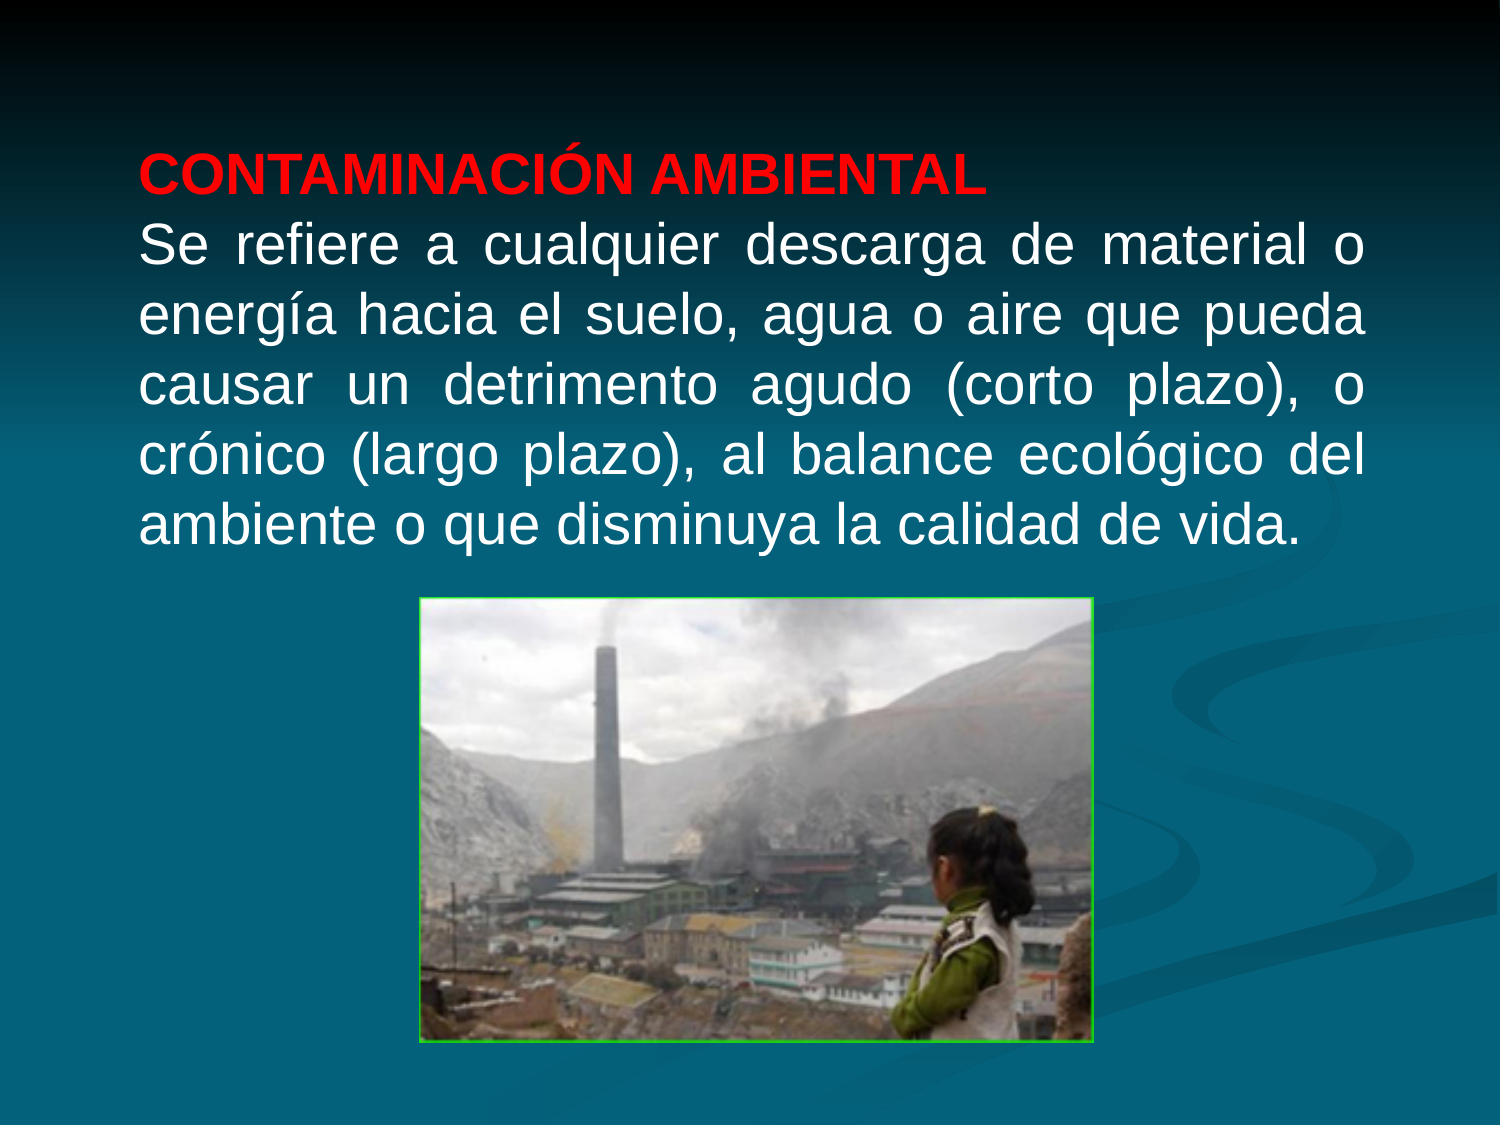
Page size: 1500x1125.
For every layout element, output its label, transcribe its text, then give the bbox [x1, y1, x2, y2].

picture [420, 598, 1093, 1042]
text_box CONTAMINACIÓN AMBIENTAL Se refiere a cualquier descarga de material o energía hacia el suelo, agua o aire que pueda causar un detrimento agudo (corto plazo), o crónico (largo plazo), al balance ecológico del ambiente o que disminuya la calidad de vida. [123, 128, 1383, 564]
